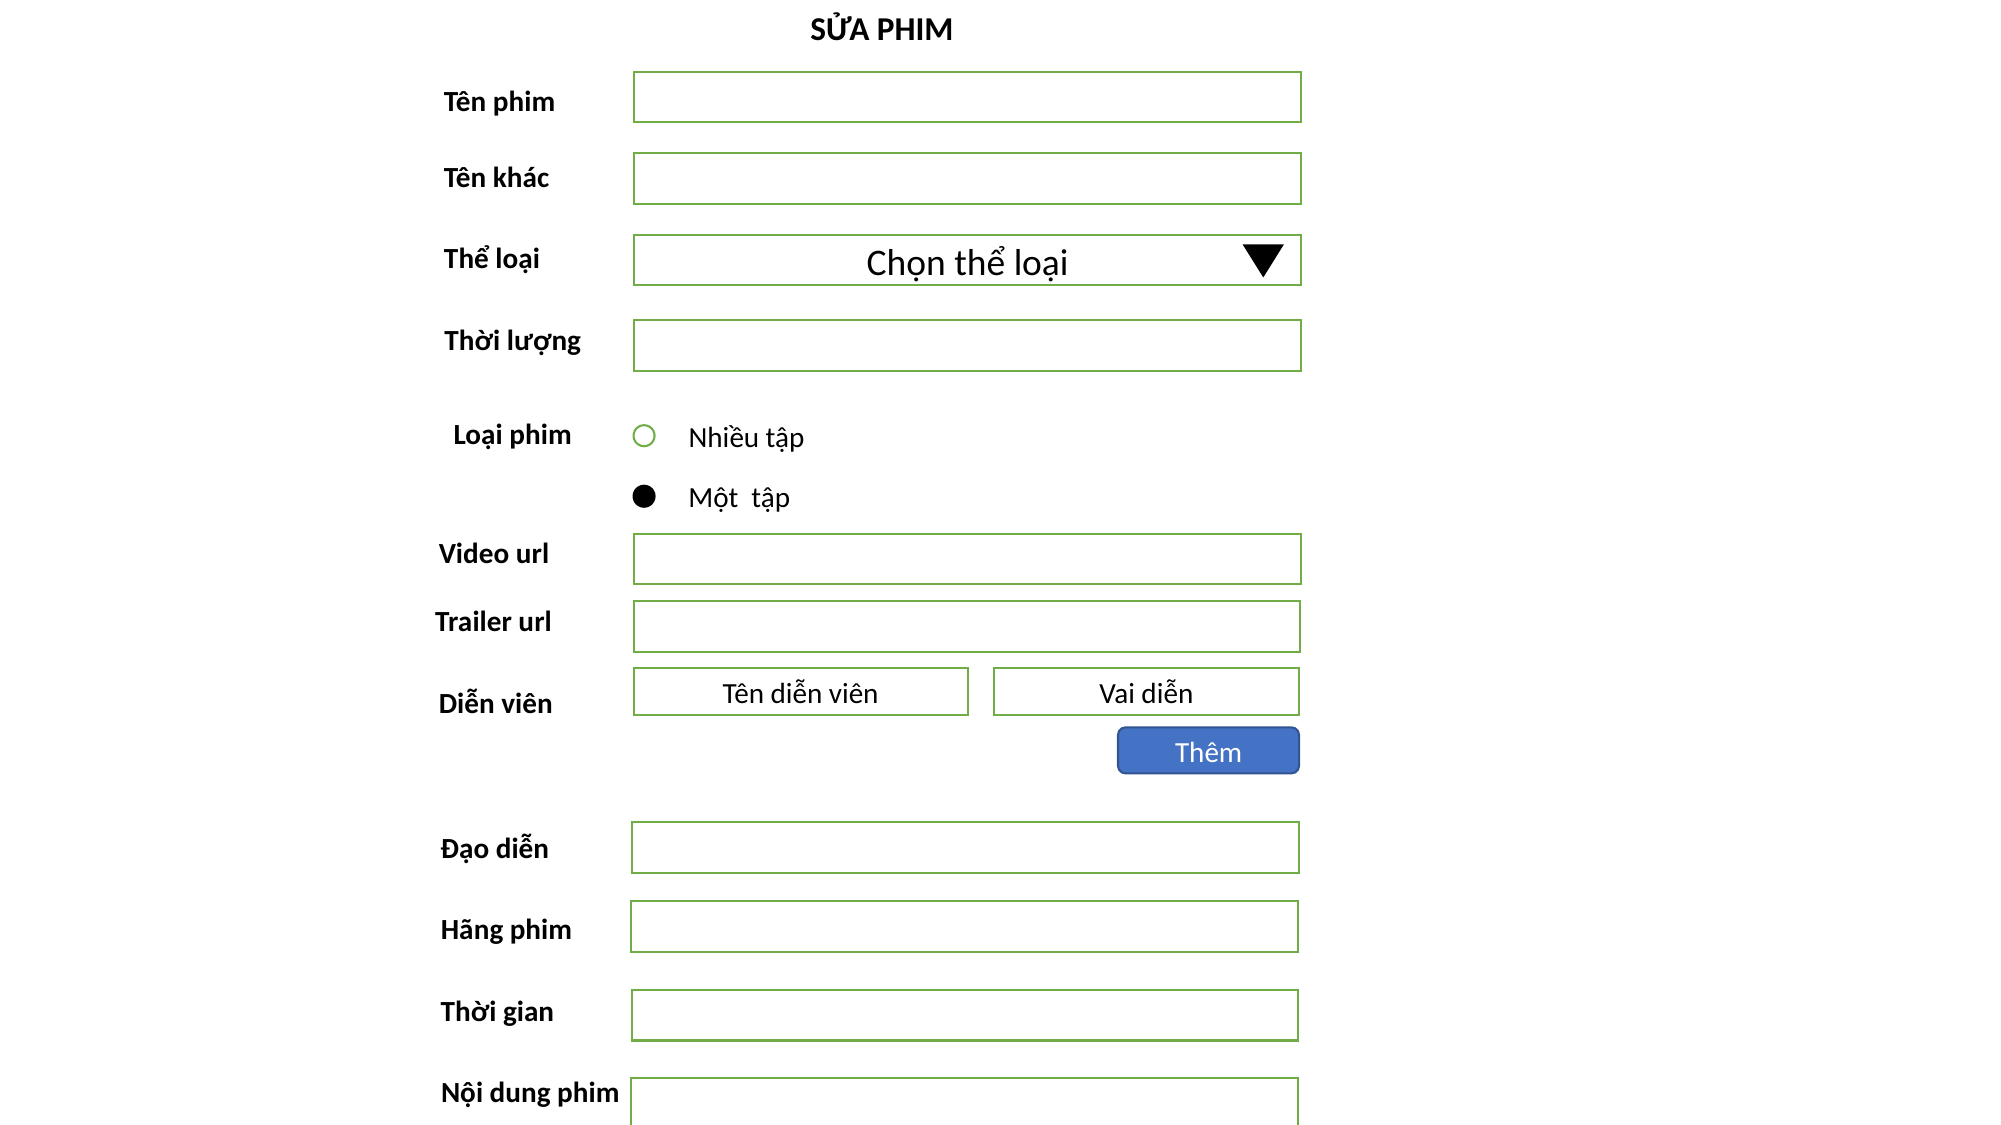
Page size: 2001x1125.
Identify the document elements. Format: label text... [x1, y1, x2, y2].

text_box Nhiều tập [673, 410, 820, 461]
text_box Loại phim [438, 408, 588, 458]
text_box [632, 424, 656, 448]
text_box [633, 71, 1302, 123]
text_box [632, 484, 656, 508]
text_box [633, 319, 1302, 372]
text_box [631, 821, 1300, 874]
text_box [630, 900, 1299, 953]
text_box [630, 1077, 1299, 1125]
text_box Tên khác [429, 150, 565, 201]
text_box Vai diễn [993, 667, 1300, 716]
text_box Một tập [673, 470, 806, 521]
text_box Video url [423, 527, 565, 577]
text_box Chọn thể loại [633, 234, 1302, 286]
text_box Hãng phim [426, 903, 588, 953]
text_box Tên phim [429, 74, 571, 125]
text_box Thời gian [425, 984, 570, 1035]
text_box Thời lượng [429, 313, 597, 364]
text_box Thêm [1116, 726, 1301, 775]
text_box SỬA PHIM [795, 0, 969, 55]
text_box Thể loại [429, 232, 556, 282]
text_box [1242, 244, 1284, 278]
text_box [631, 989, 1299, 1042]
text_box Tên diễn viên [633, 667, 969, 716]
text_box Trailer url [420, 595, 568, 645]
text_box [633, 600, 1301, 653]
text_box [633, 152, 1302, 205]
text_box Đạo diễn [425, 821, 565, 872]
text_box [633, 533, 1302, 585]
text_box Nội dung phim [426, 1066, 635, 1116]
text_box Diễn viên [424, 676, 569, 727]
